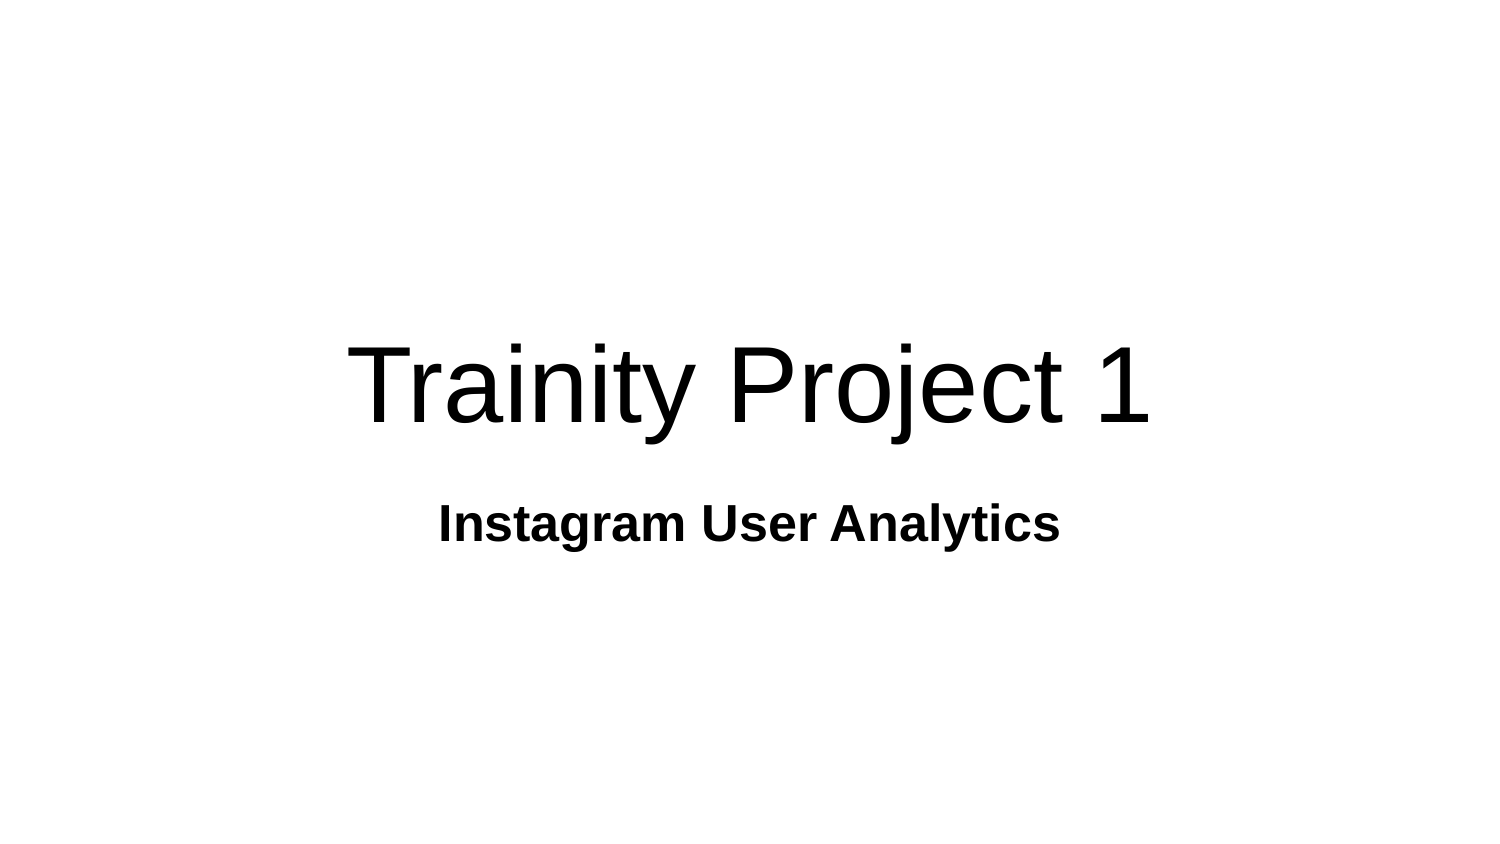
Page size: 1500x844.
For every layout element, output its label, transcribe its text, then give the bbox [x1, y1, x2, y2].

title Trainity Project 1 [51, 122, 1449, 459]
subtitle Instagram User Analytics [51, 464, 1449, 595]
